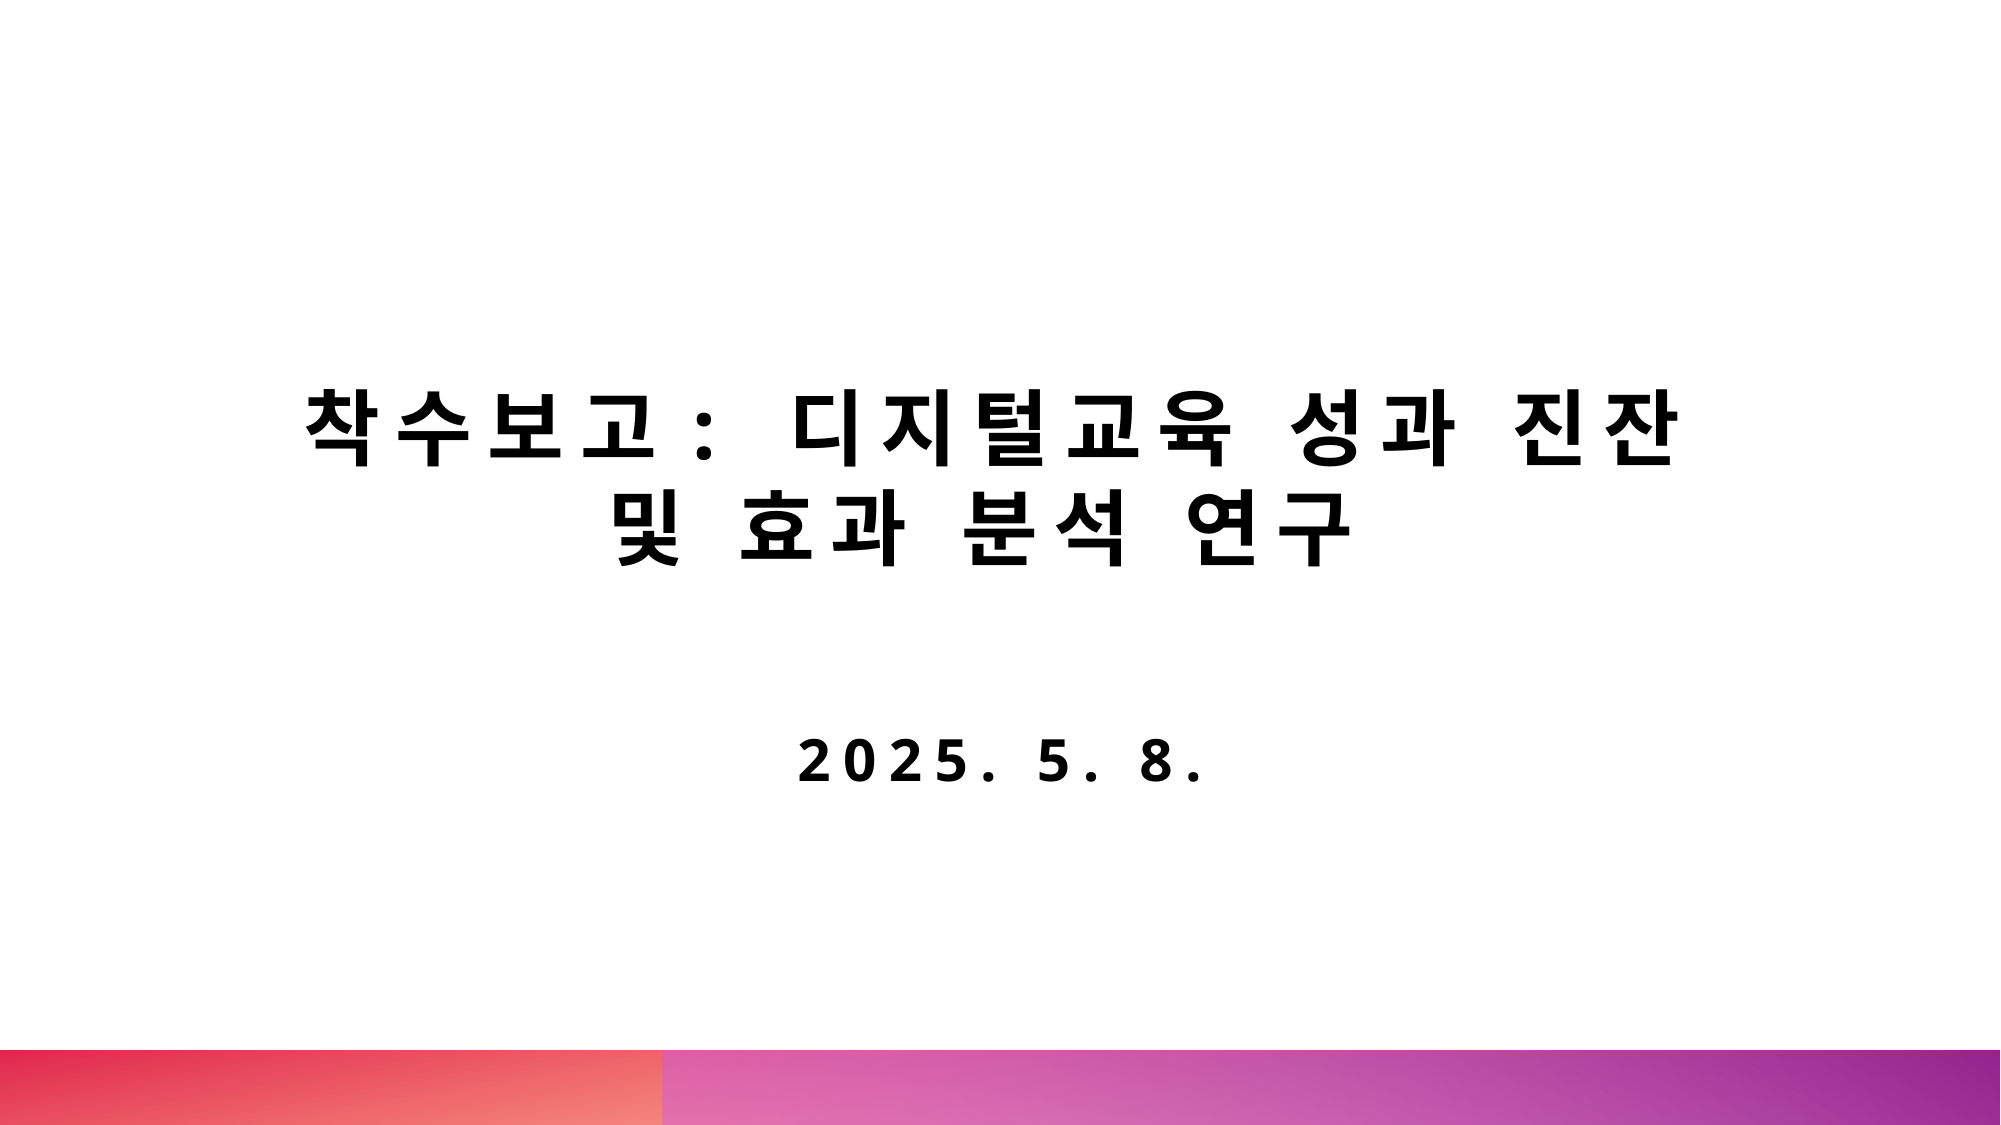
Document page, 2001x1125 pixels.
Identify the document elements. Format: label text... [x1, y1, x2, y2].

subtitle 2025. 5. 8. [249, 626, 1750, 863]
title 착수보고: 디지털교육 성과 진잔 및 효과 분석 연구 [249, 169, 1750, 576]
